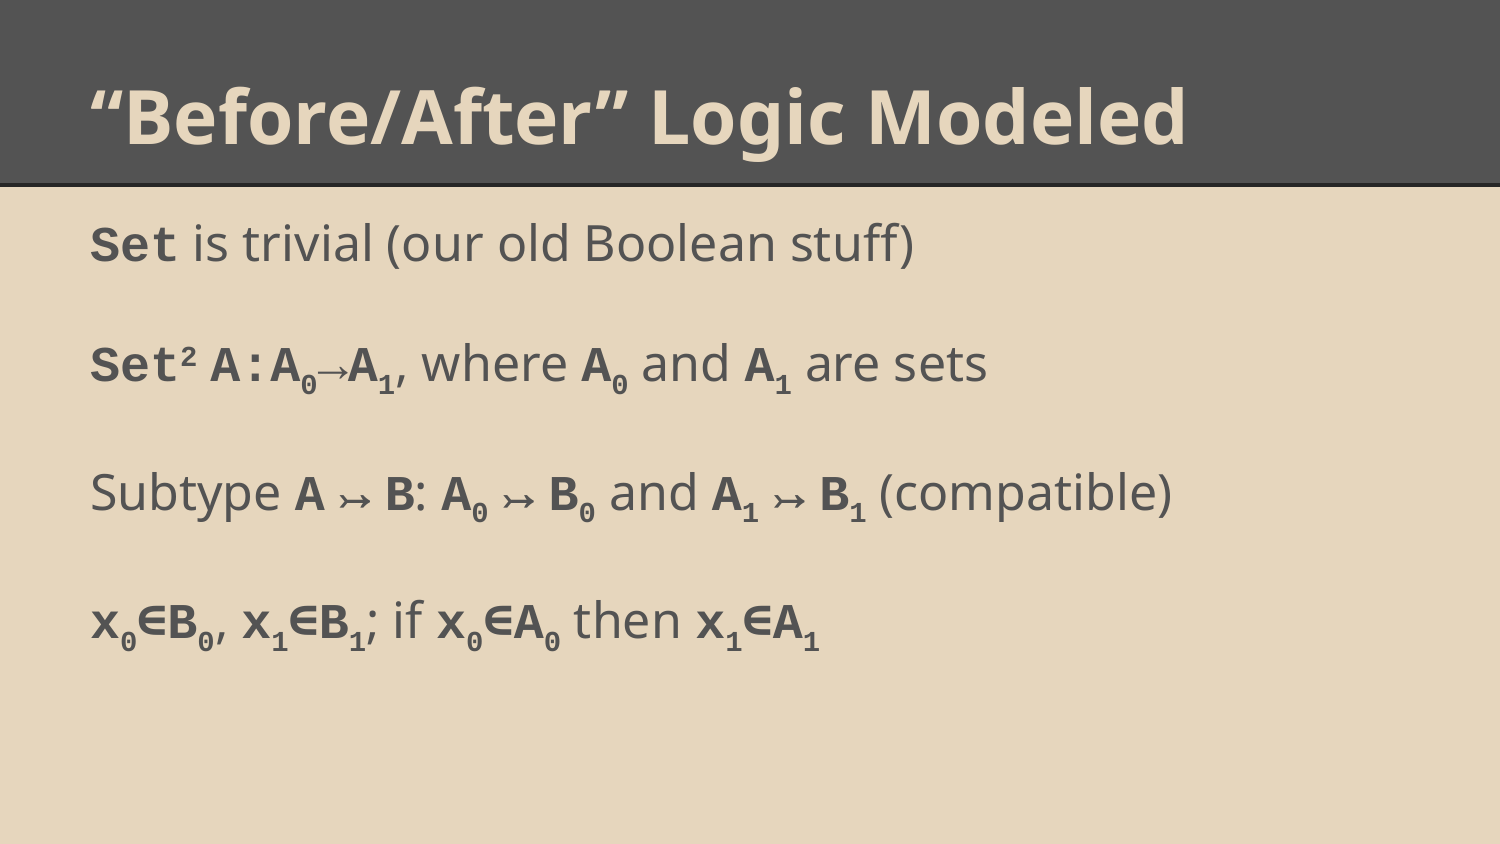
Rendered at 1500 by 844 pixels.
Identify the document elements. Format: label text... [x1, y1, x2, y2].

title “Before/After” Logic Modeled [75, 33, 1425, 175]
list Set is trivial (our old Boolean stuff) Set2 A:A0→A1, where A0 and A1 are sets Subtype A↣B: A0↣B0 and A1↣B1 (compatible) x0∈B0, x1∈B1; if x0∈A0 then x1∈A1 [75, 196, 1425, 808]
